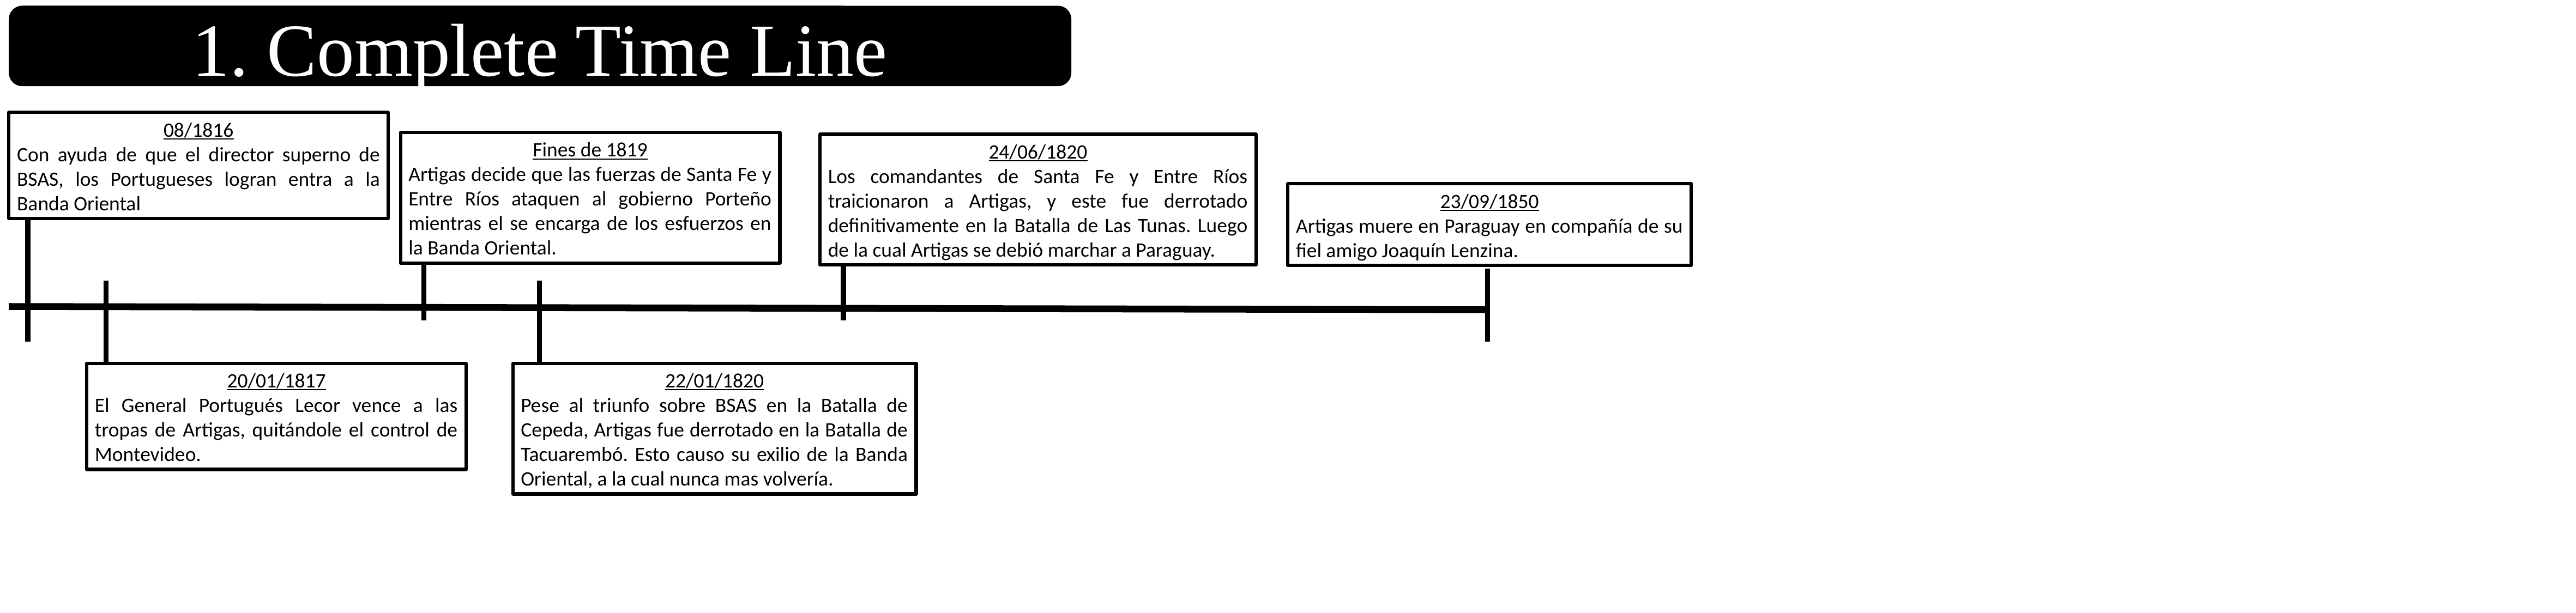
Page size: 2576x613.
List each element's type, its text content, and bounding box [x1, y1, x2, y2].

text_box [9, 306, 27, 310]
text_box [106, 306, 424, 310]
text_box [540, 306, 843, 310]
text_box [28, 306, 106, 310]
text_box 20/01/1817 El General Portugués Lecor vence a las tropas de Artigas, quitándole el control de Montevideo. [87, 363, 467, 470]
text_box 24/06/1820 Los comandantes de Santa Fe y Entre Ríos traicionaron a Artigas, y este fue derrotado definitivamente en la Batalla de Las Tunas. Luego de la cual Artigas se debió marchar a Paraguay. [819, 134, 1256, 265]
text_box 22/01/1820 Pese al triunfo sobre BSAS en la Batalla de Cepeda, Artigas fue derrotado en la Batalla de Tacuarembó. Esto causo su exilio de la Banda Oriental, a la cual nunca mas volvería. [512, 363, 916, 494]
text_box 1. Complete Time Line [8, 5, 1072, 87]
text_box 08/1816 Con ayuda de que el director superno de BSAS, los Portugueses logran entra a la Banda Oriental [9, 112, 389, 219]
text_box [843, 306, 1487, 310]
text_box Fines de 1819 Artigas decide que las fuerzas de Santa Fe y Entre Ríos ataquen al gobierno Porteño mientras el se encarga de los esfuerzos en la Banda Oriental. [400, 132, 780, 263]
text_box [424, 306, 539, 310]
text_box 23/09/1850 Artigas muere en Paraguay en compañía de su fiel amigo Joaquín Lenzina. [1288, 184, 1692, 265]
